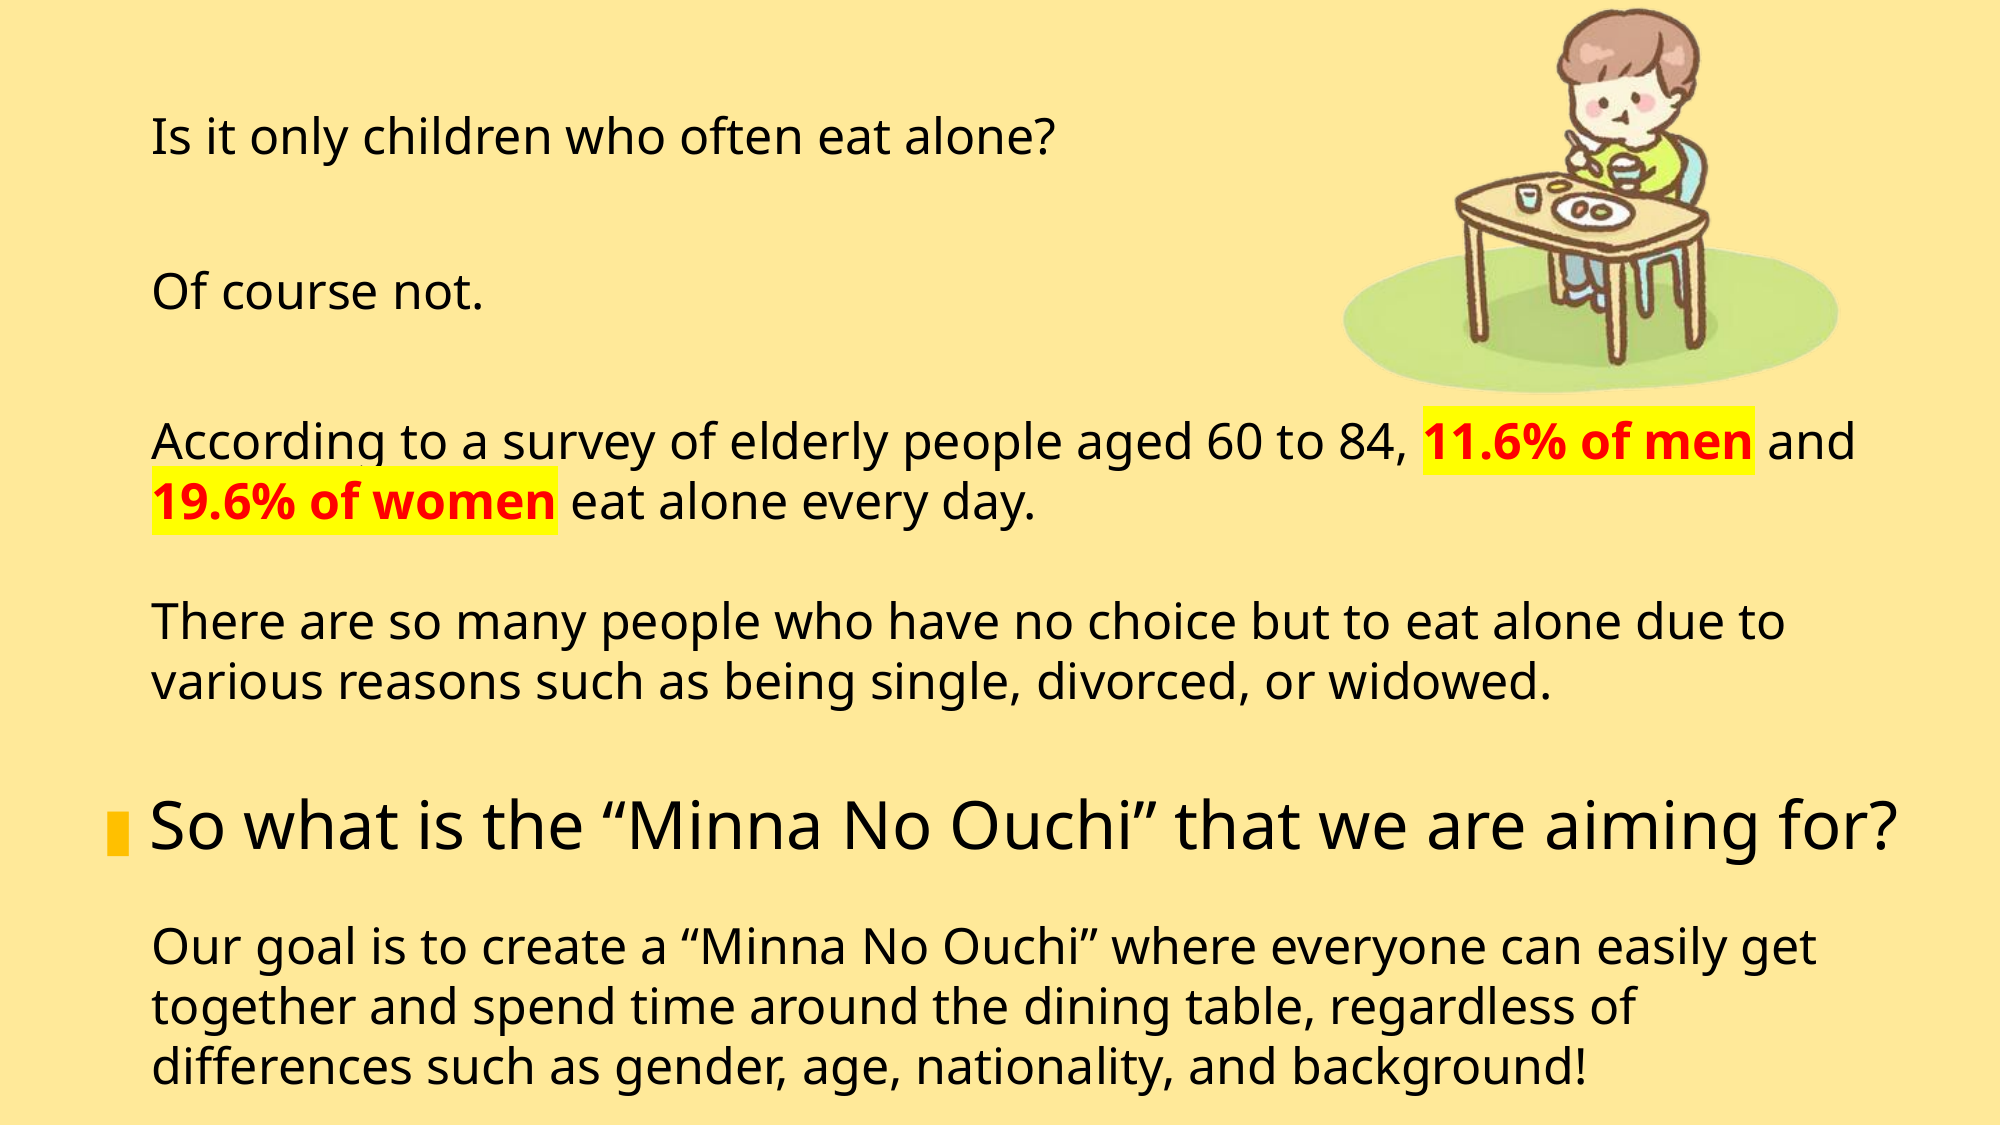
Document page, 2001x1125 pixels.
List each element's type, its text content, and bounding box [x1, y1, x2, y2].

text_box Is it only children who often eat alone? Of course not. [137, 96, 1263, 327]
text_box According to a survey of elderly people aged 60 to 84, 11.6% of men and 19.6% of women eat alone every day. There are so many people who have no choice but to eat alone due to various reasons such as being single, divorced, or widowed. [137, 402, 1913, 718]
text_box ▮ So what is the “Minna No Ouchi” that we are aiming for? [87, 775, 2000, 871]
text_box Our goal is to create a “Minna No Ouchi” where everyone can easily get together and spend time around the dining table, regardless of differences such as gender, age, nationality, and background! [137, 906, 1913, 1102]
picture [1263, 0, 1893, 421]
